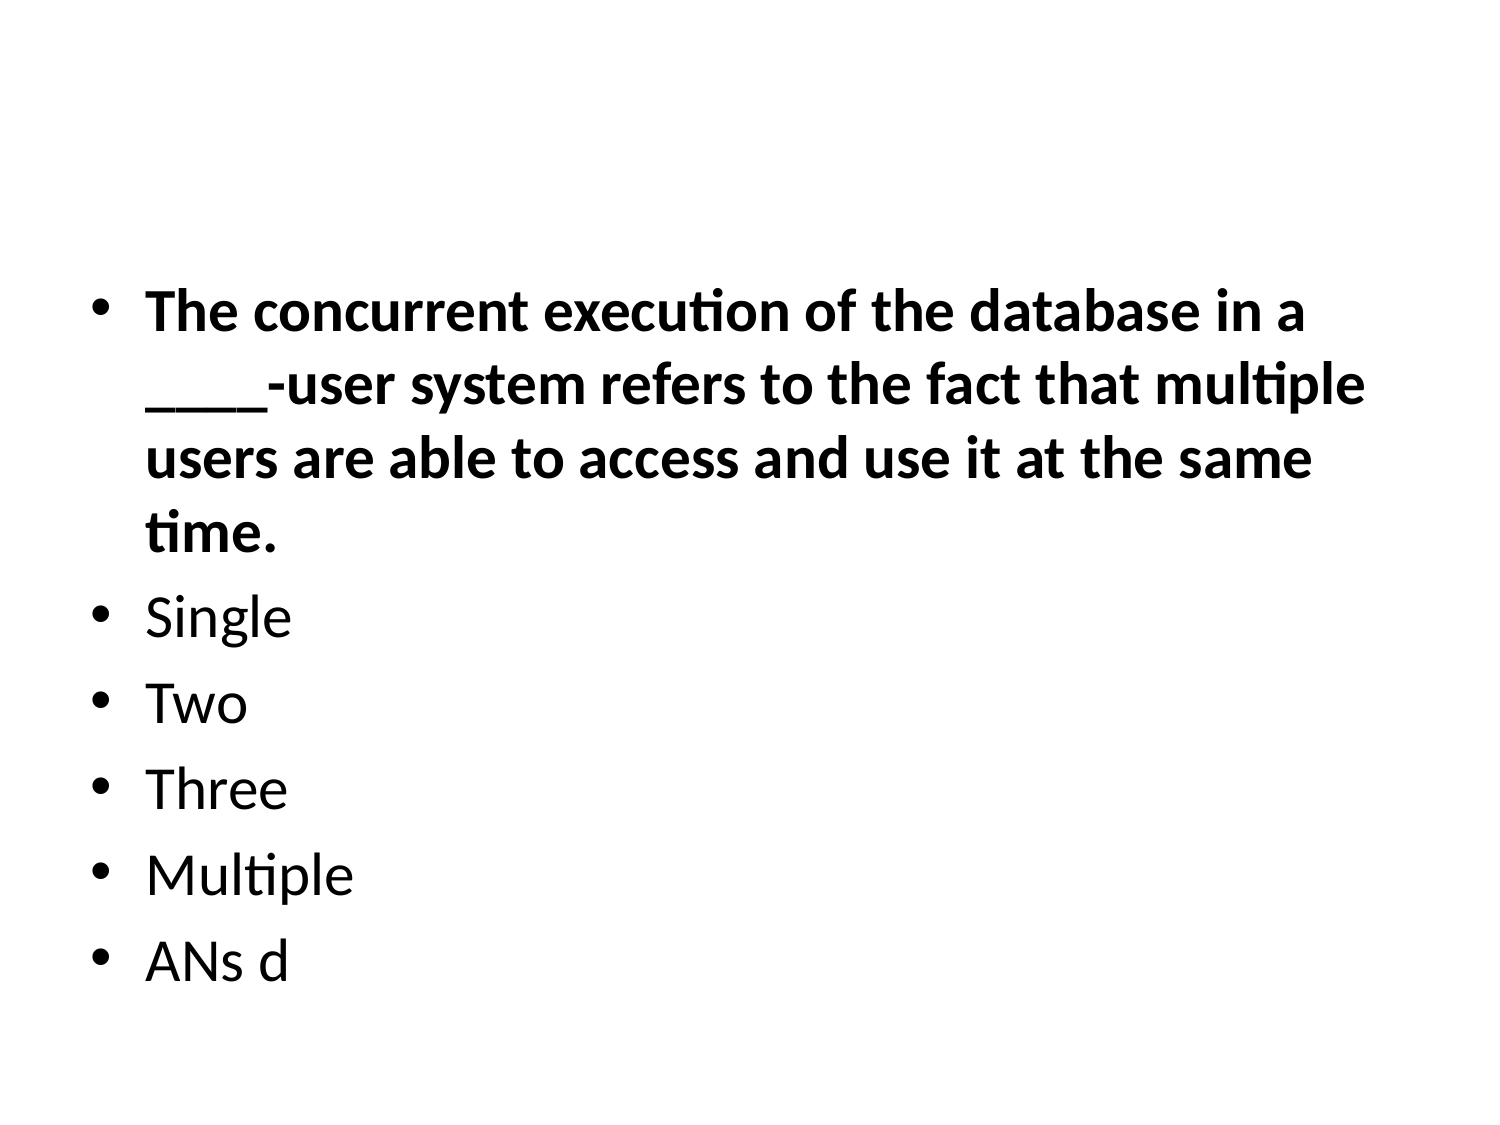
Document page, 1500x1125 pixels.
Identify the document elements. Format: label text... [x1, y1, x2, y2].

list The concurrent execution of the database in a ____-user system refers to the fact that multiple users are able to access and use it at the same time. Single Two Three Multiple ANs d [75, 262, 1425, 1005]
